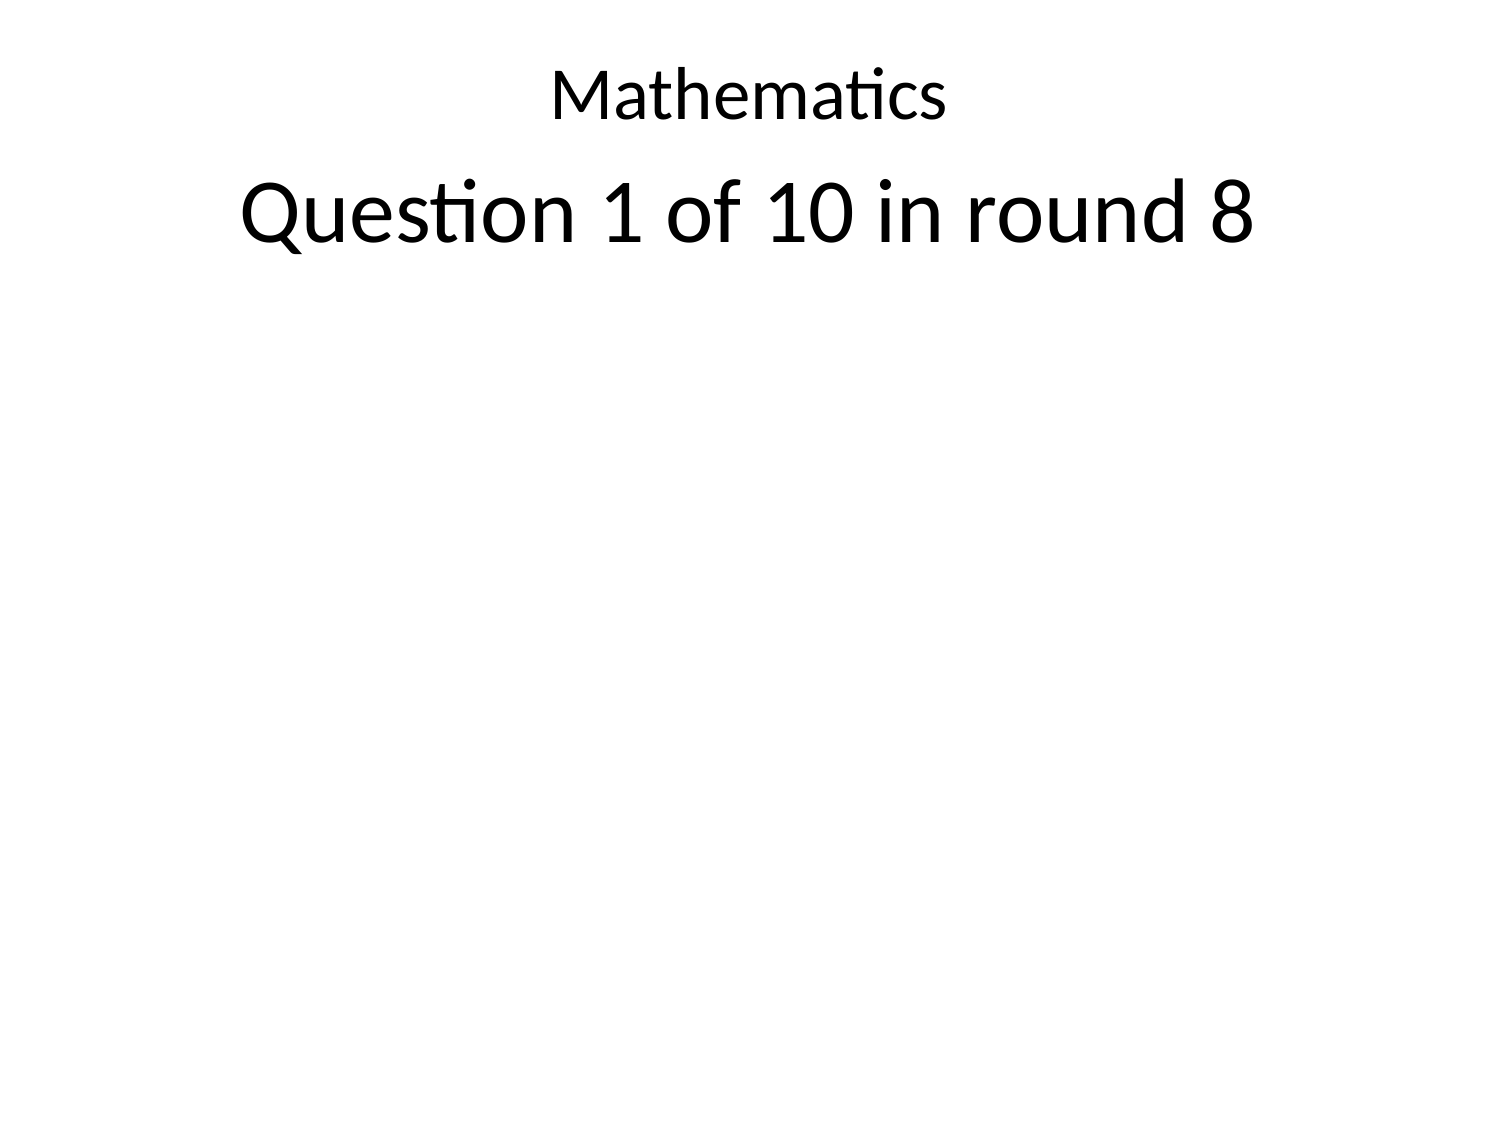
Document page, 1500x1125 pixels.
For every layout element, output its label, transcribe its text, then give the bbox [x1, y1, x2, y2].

text_box Question 1 of 10 in round 8 [35, 143, 1463, 765]
text_box Mathematics [35, 37, 1463, 143]
